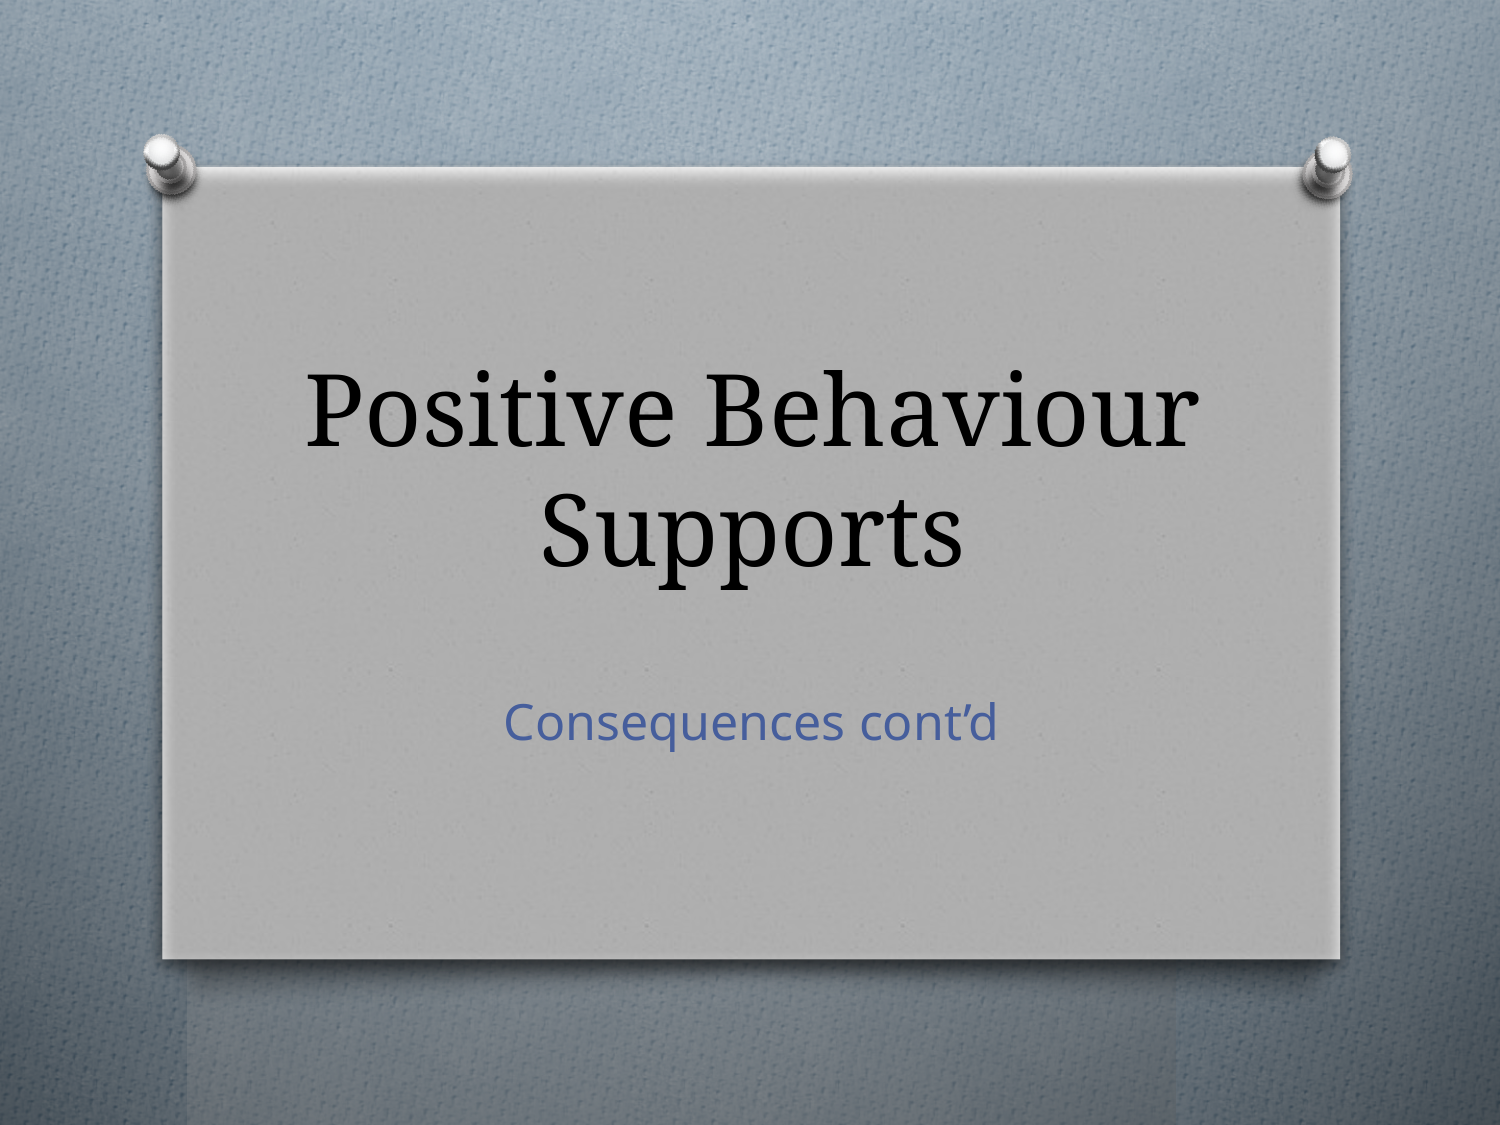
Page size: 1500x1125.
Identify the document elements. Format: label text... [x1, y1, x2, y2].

picture [1274, 109, 1396, 230]
title Positive Behaviour Supports [283, 294, 1223, 595]
picture [112, 100, 235, 224]
subtitle Consequences cont’d [283, 612, 1221, 863]
